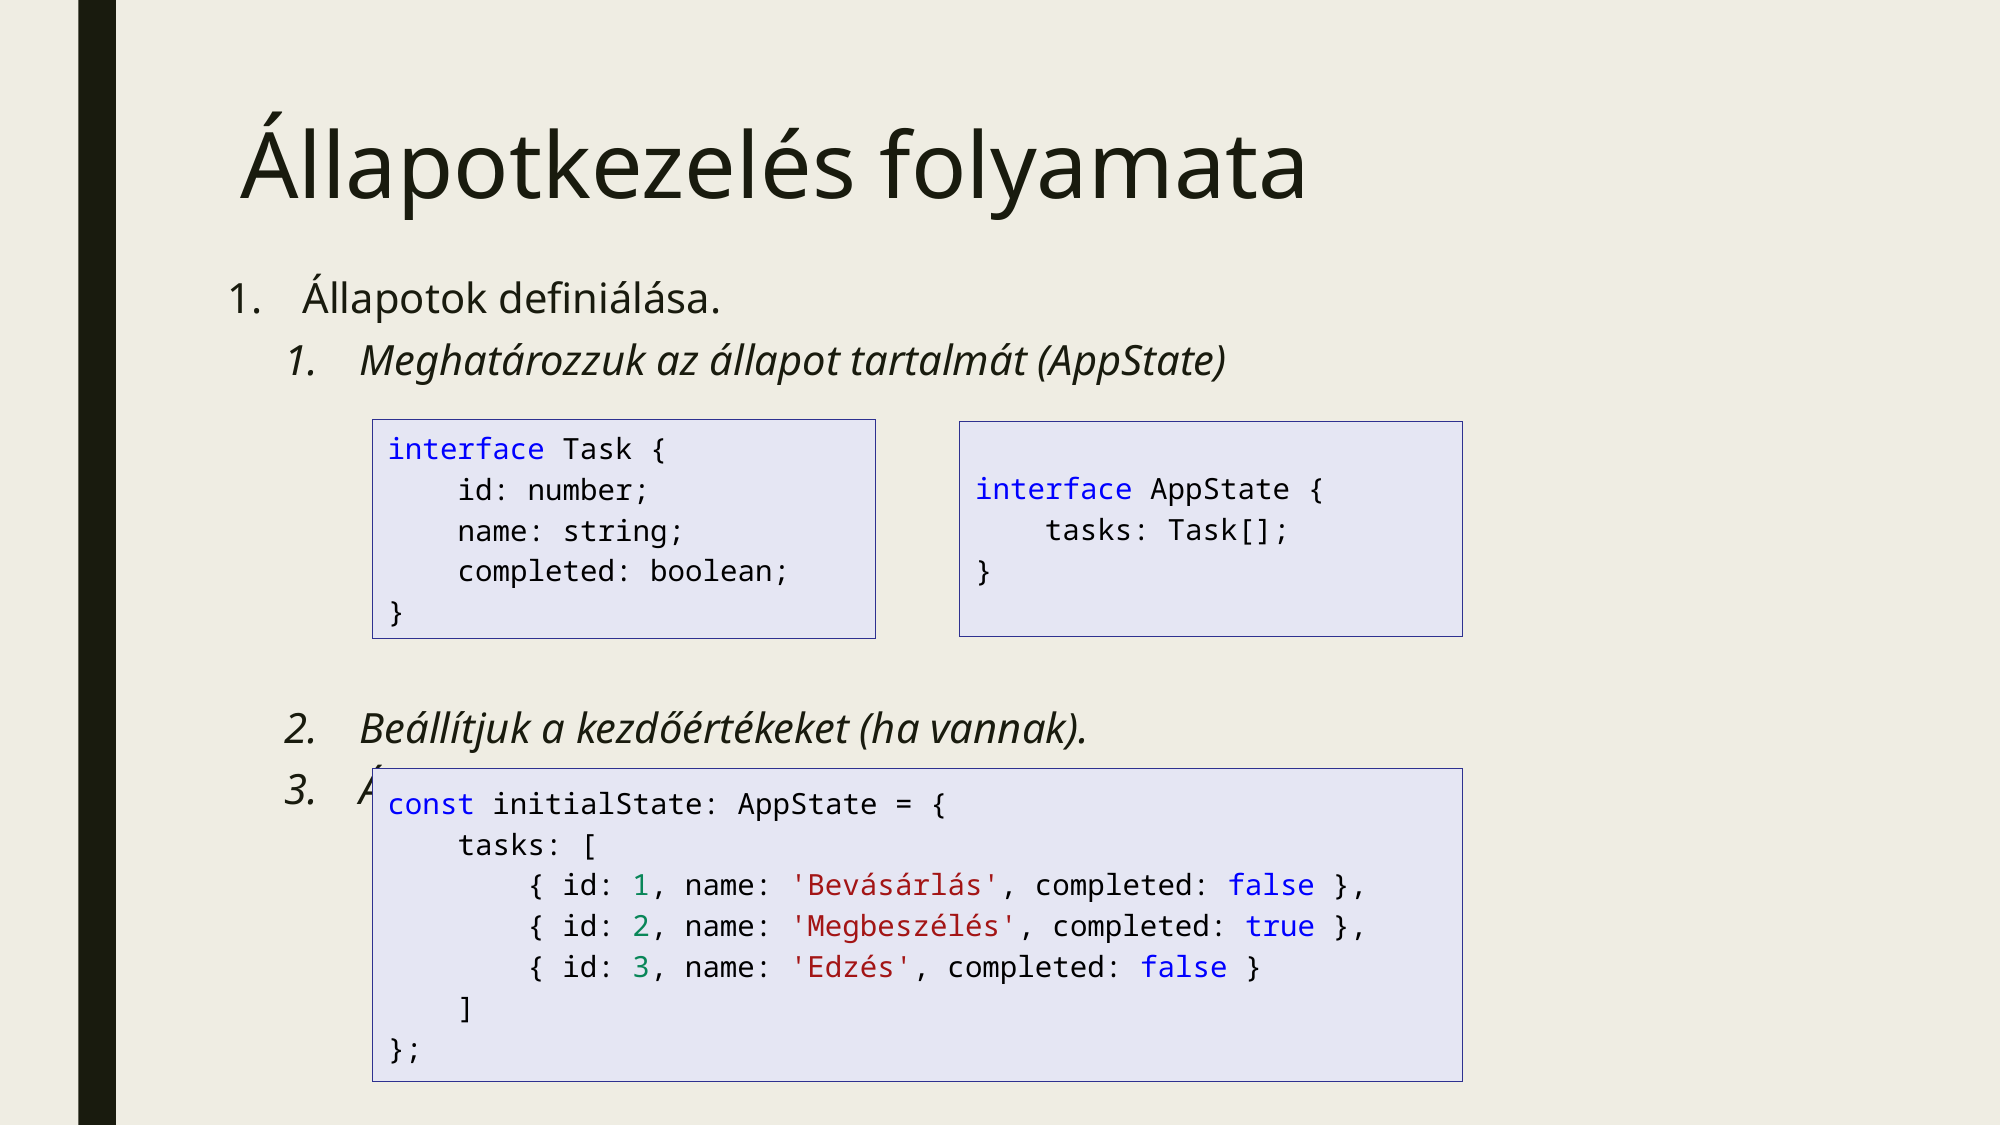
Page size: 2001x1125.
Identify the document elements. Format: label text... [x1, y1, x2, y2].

text_box interface Task { id: number; name: string; completed: boolean; } [372, 419, 876, 639]
text_box const initialState: AppState = { tasks: [ { id: 1, name: 'Bevásárlás', completed: false }, { id: 2, name: 'Megbeszélés', completed: true }, { id: 3, name: 'Edzés', completed: false } ] }; [372, 768, 1463, 1082]
text_box interface AppState { tasks: Task[]; } [959, 421, 1463, 637]
list Állapotok definiálása. Meghatározzuk az állapot tartalmát (AppState) Beállítjuk a kezdőértékeket (ha vannak). Állapotkezelés folyamata [212, 268, 1788, 857]
title Állapotkezelés folyamata [225, 112, 1800, 357]
